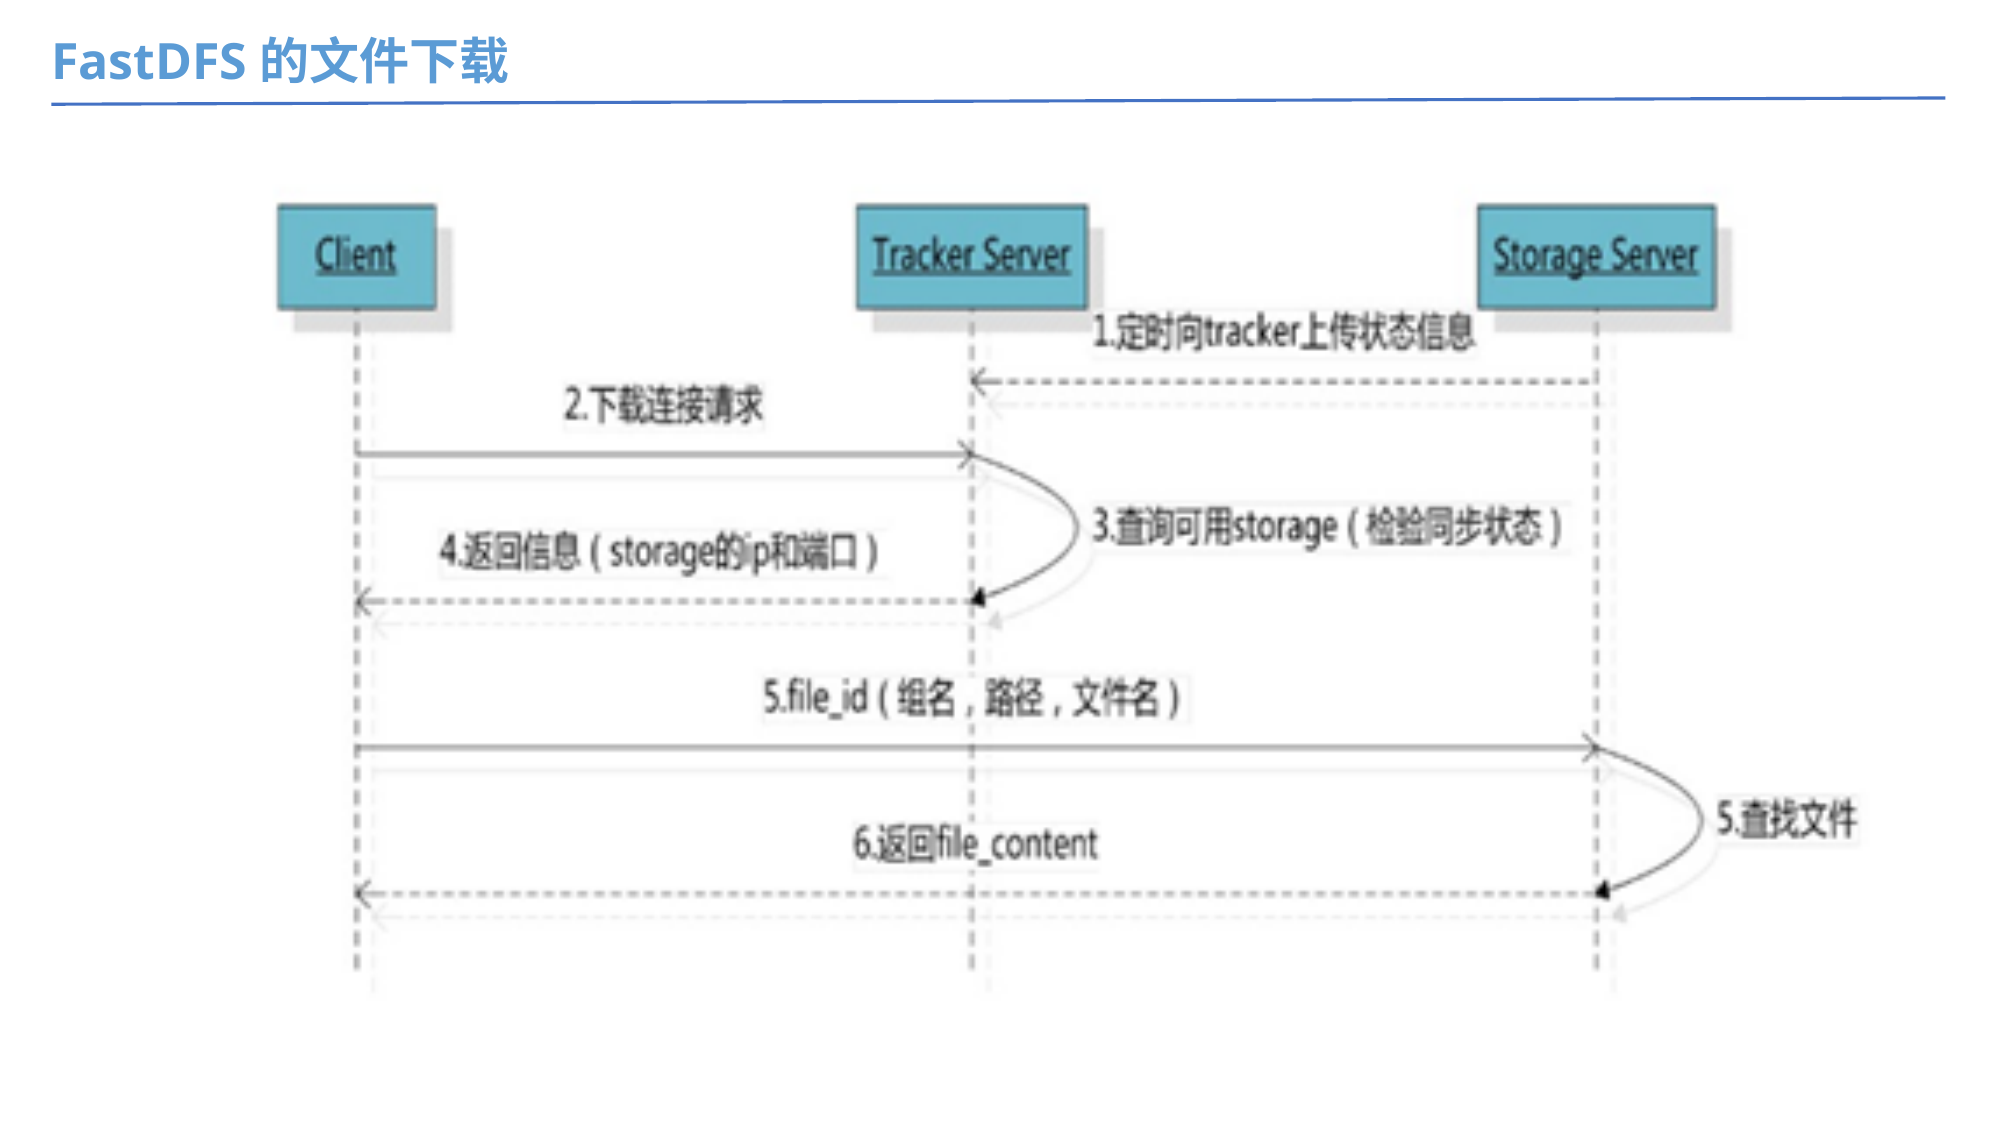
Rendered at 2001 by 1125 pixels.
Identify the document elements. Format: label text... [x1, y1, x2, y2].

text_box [51, 97, 1946, 105]
text_box FastDFS的文件下载 [36, 22, 541, 98]
picture [177, 145, 1904, 1011]
